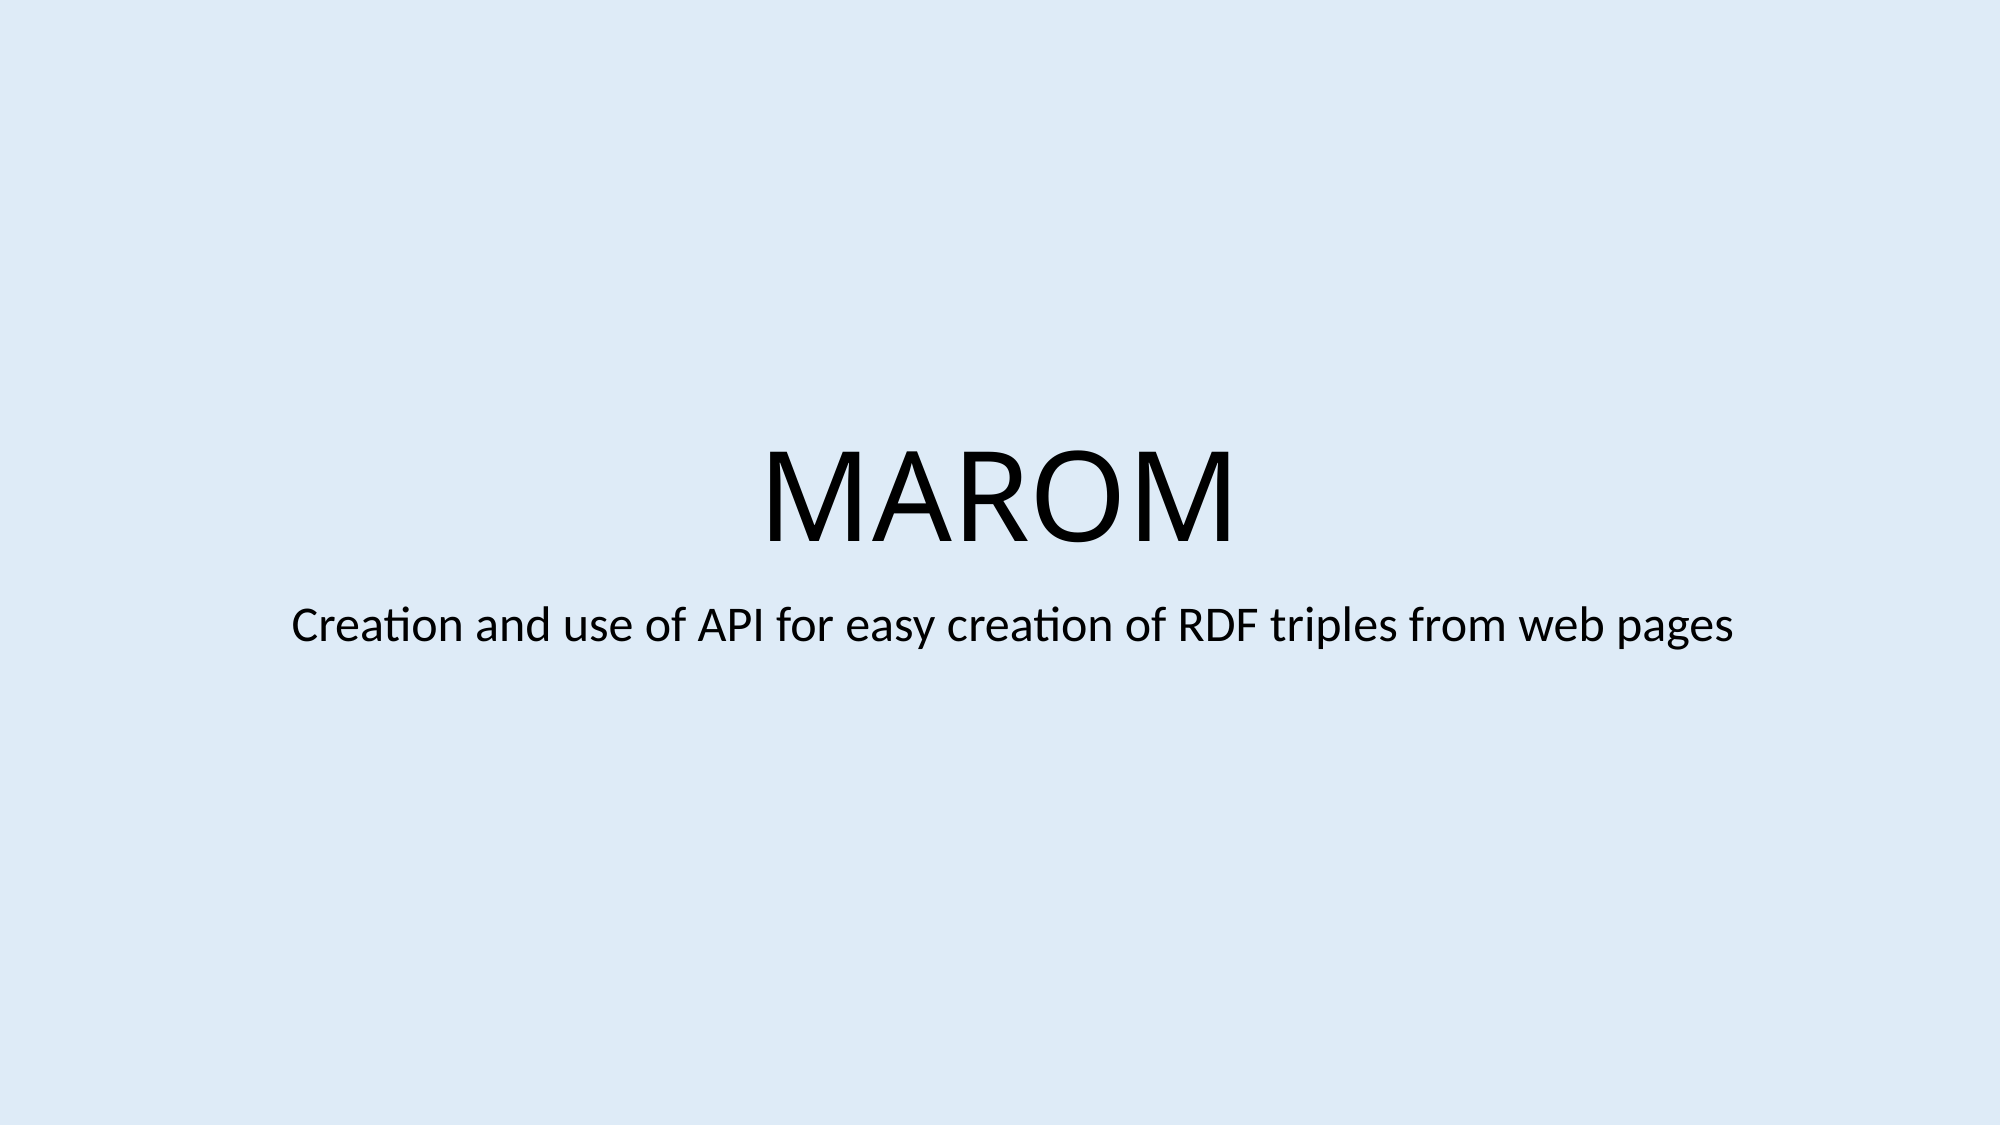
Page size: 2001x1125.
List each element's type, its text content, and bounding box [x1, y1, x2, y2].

subtitle Creation and use of API for easy creation of RDF triples from web pages [249, 590, 1750, 863]
title MAROM [249, 184, 1750, 576]
